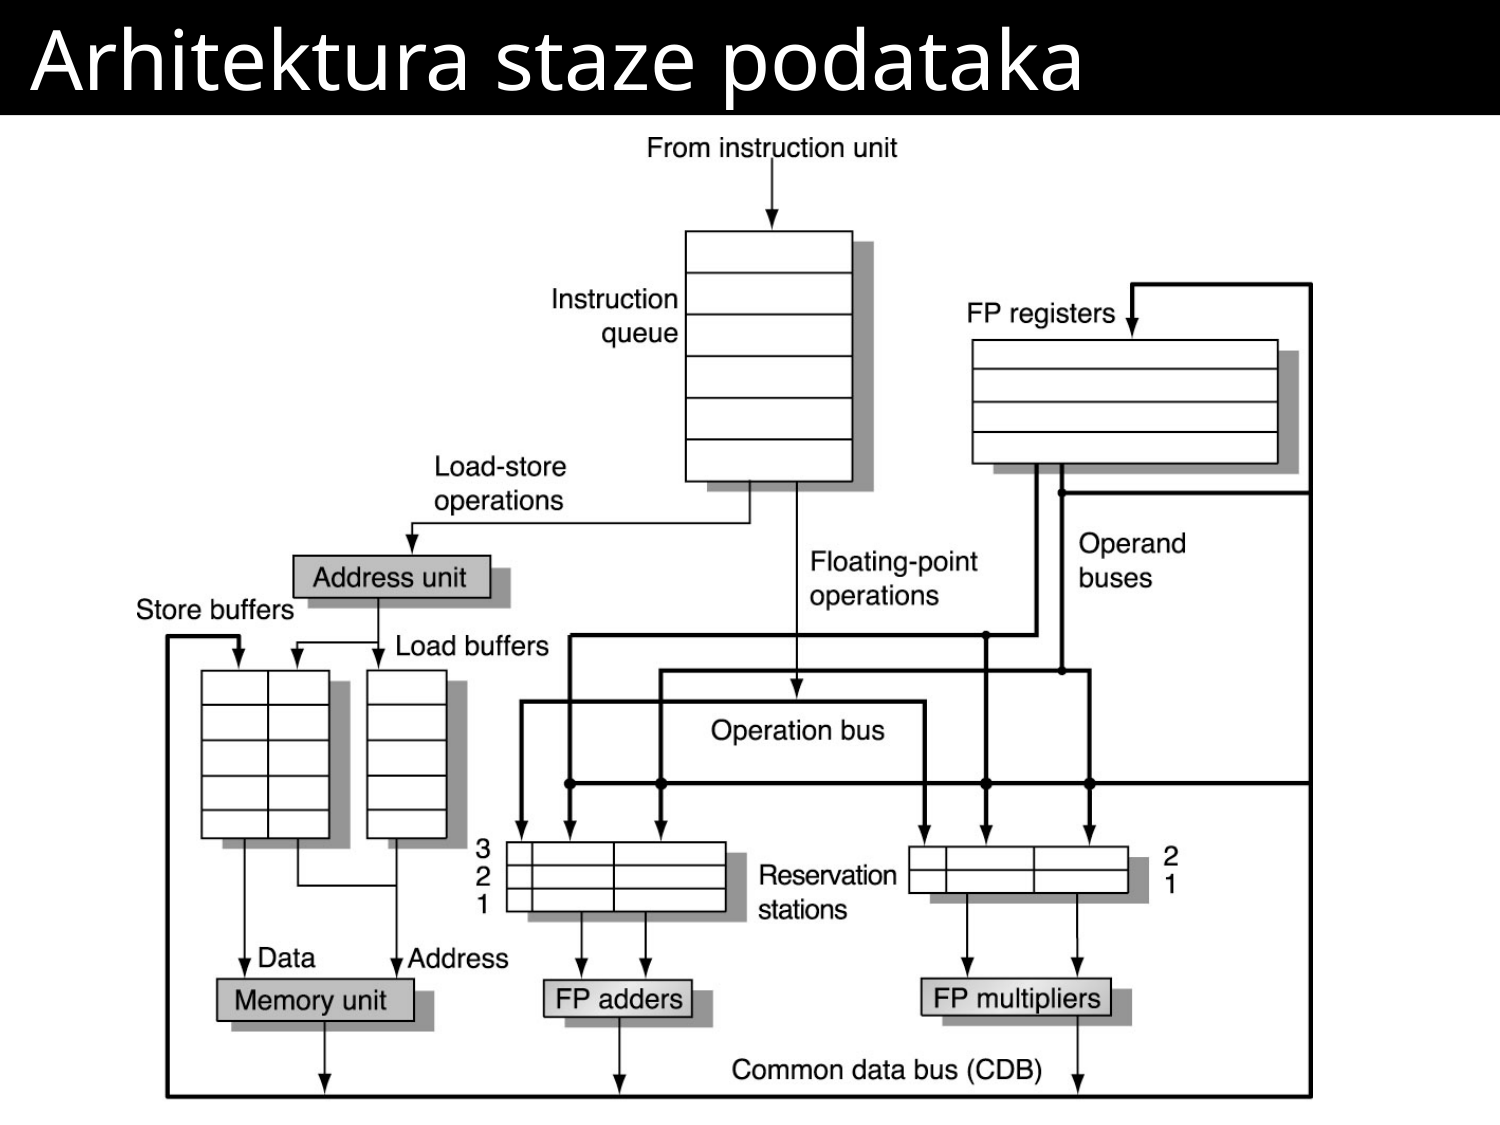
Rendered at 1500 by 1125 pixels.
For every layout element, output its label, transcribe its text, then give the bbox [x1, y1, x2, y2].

picture [137, 137, 1313, 1113]
title Arhitektura staze podataka [0, 0, 1500, 116]
